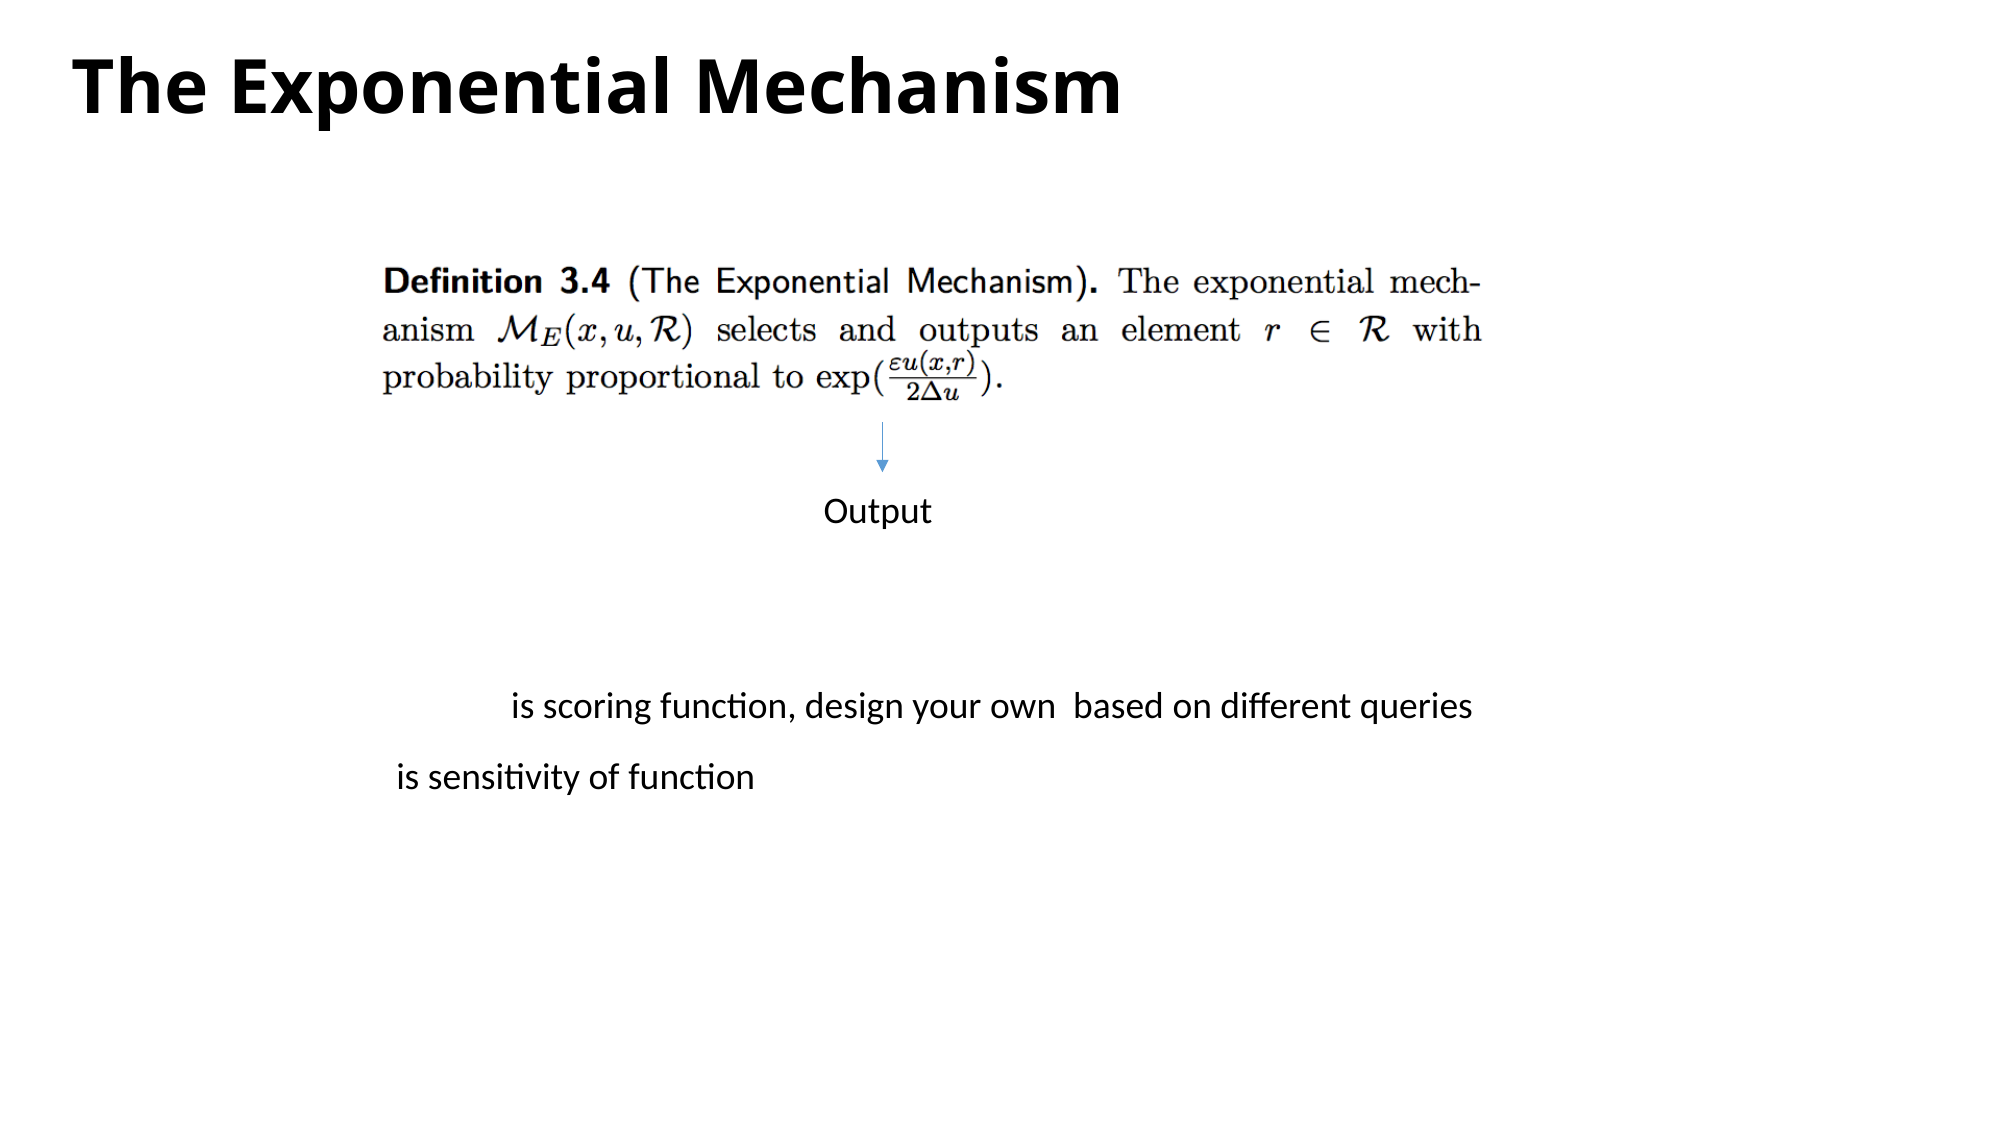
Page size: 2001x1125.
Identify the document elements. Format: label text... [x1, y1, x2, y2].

picture [373, 247, 1503, 423]
title The Exponential Mechanism [56, 16, 1785, 162]
